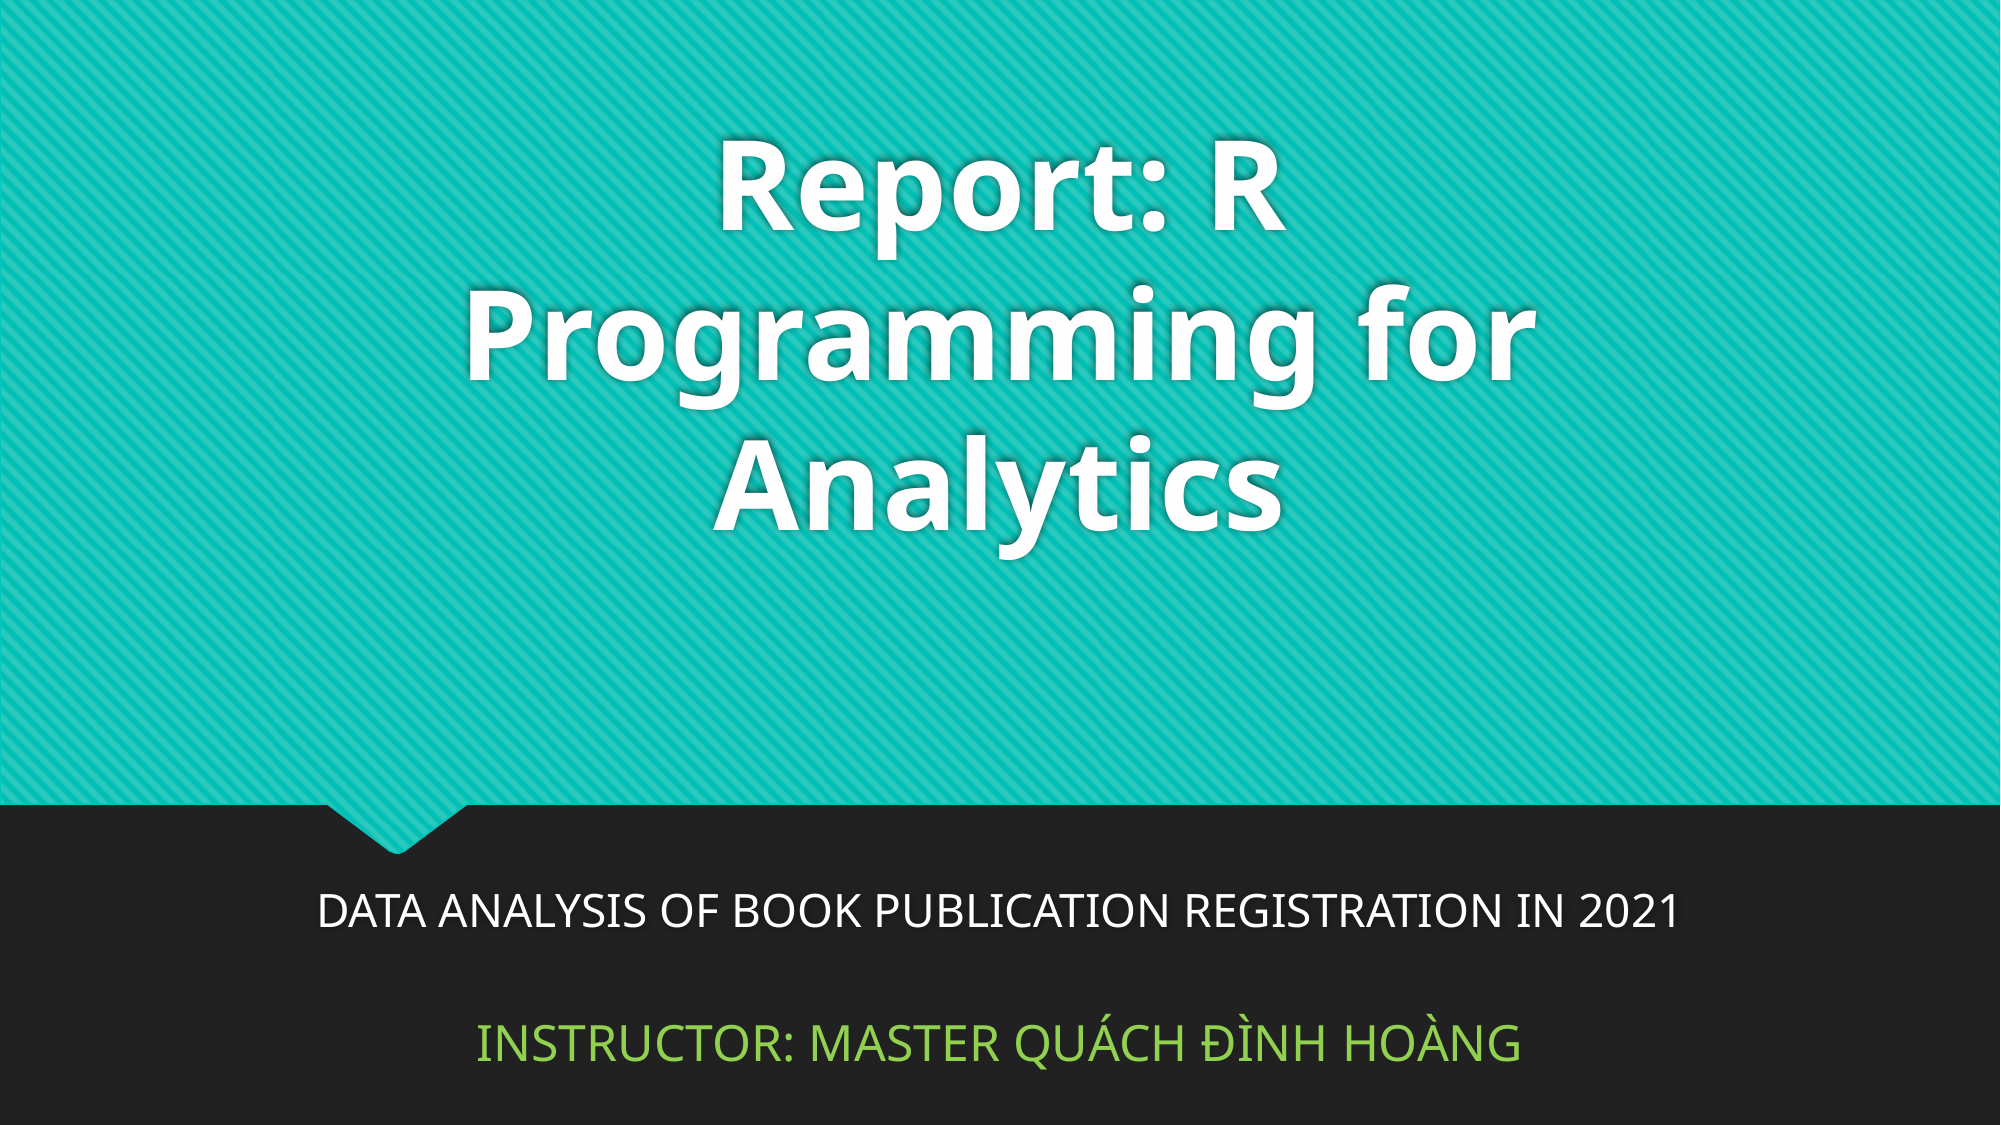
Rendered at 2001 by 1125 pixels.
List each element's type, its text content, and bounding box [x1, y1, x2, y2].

title Report: R Programming for Analytics [278, 292, 1722, 563]
text_box Instructor: Master quách đình hoàng [98, 1003, 1902, 1125]
subtitle DATA ANALYSIS OF BOOK PUBLICATION REGISTRATION IN 2021 [132, 873, 1868, 945]
